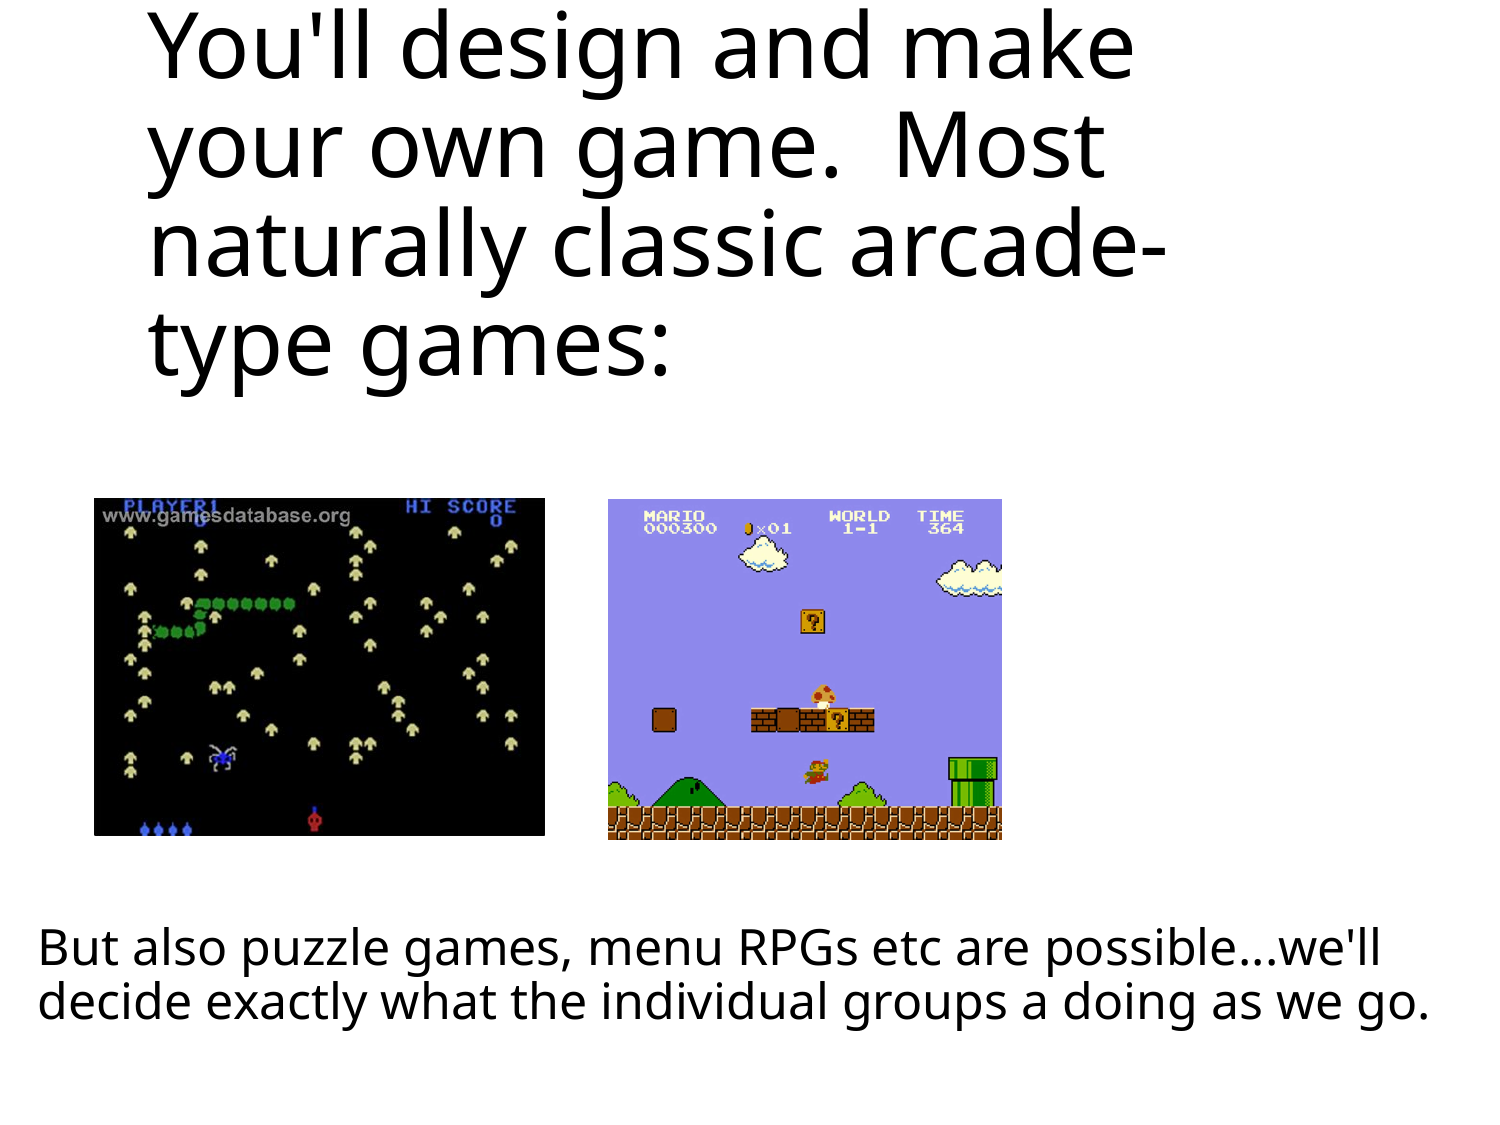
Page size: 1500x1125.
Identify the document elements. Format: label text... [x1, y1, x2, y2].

title You'll design and make your own game. Most naturally classic arcade-type games: [132, 87, 1371, 404]
picture [94, 498, 545, 836]
text_box But also puzzle games, menu RPGs etc are possible...we'll decide exactly what the individual groups a doing as we go. [23, 914, 1473, 1125]
picture [608, 499, 1002, 840]
